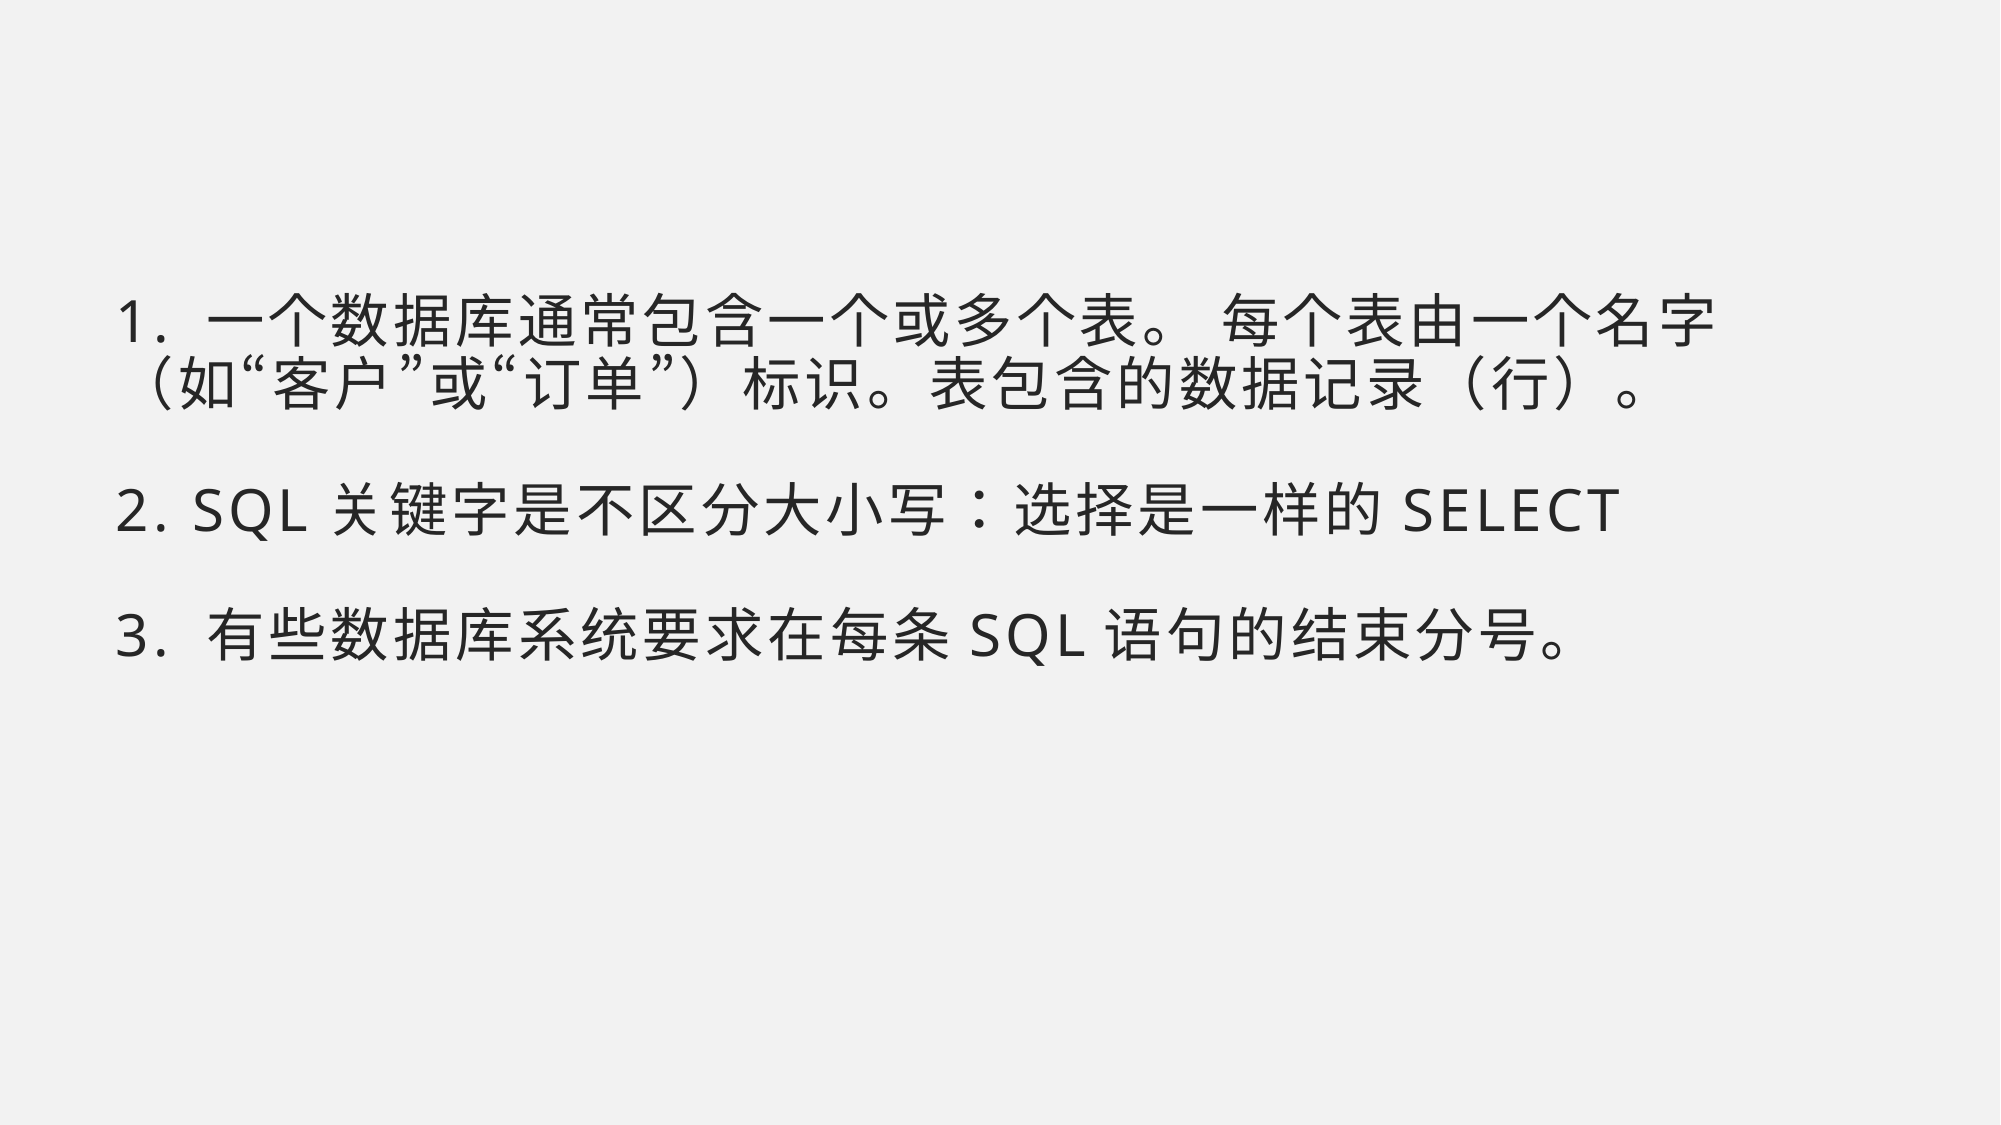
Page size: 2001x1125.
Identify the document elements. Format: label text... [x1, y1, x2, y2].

title 1. 一个数据库通常包含一个或多个表。 每个表由一个名字（如“客户”或“订单”）标识。表包含的数据记录（行）。 2. SQL关键字是不区分大小写：选择是一样的SELECT 3. 有些数据库系统要求在每条SQL语句的结束分号。 [34, 43, 1804, 918]
